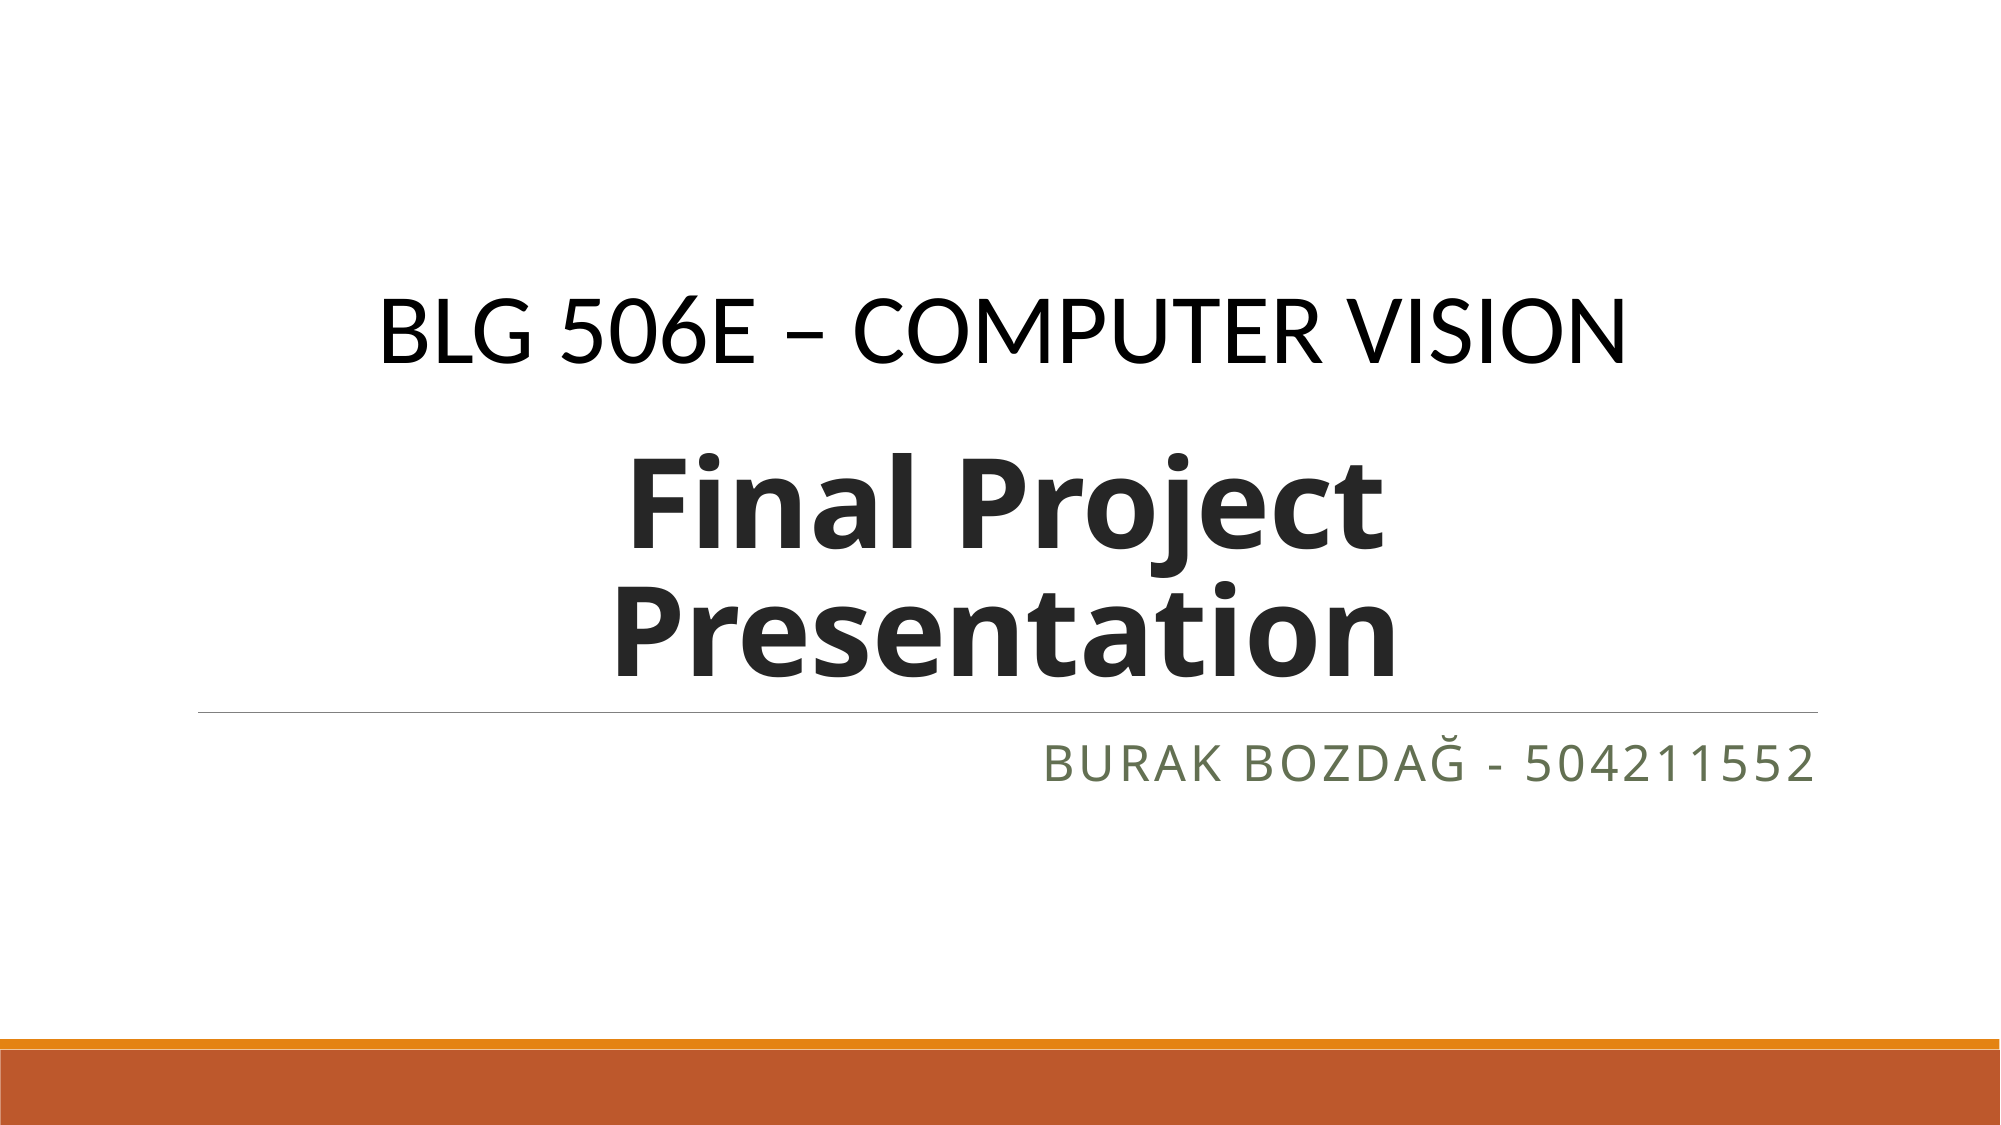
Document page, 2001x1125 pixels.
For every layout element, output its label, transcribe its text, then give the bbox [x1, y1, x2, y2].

subtitle BURAK BOZDAĞ - 504211552 [180, 730, 1831, 919]
title Final Project Presentation [180, 414, 1830, 710]
text_box BLG 506E – COMPUTER VISION [179, 256, 1830, 392]
